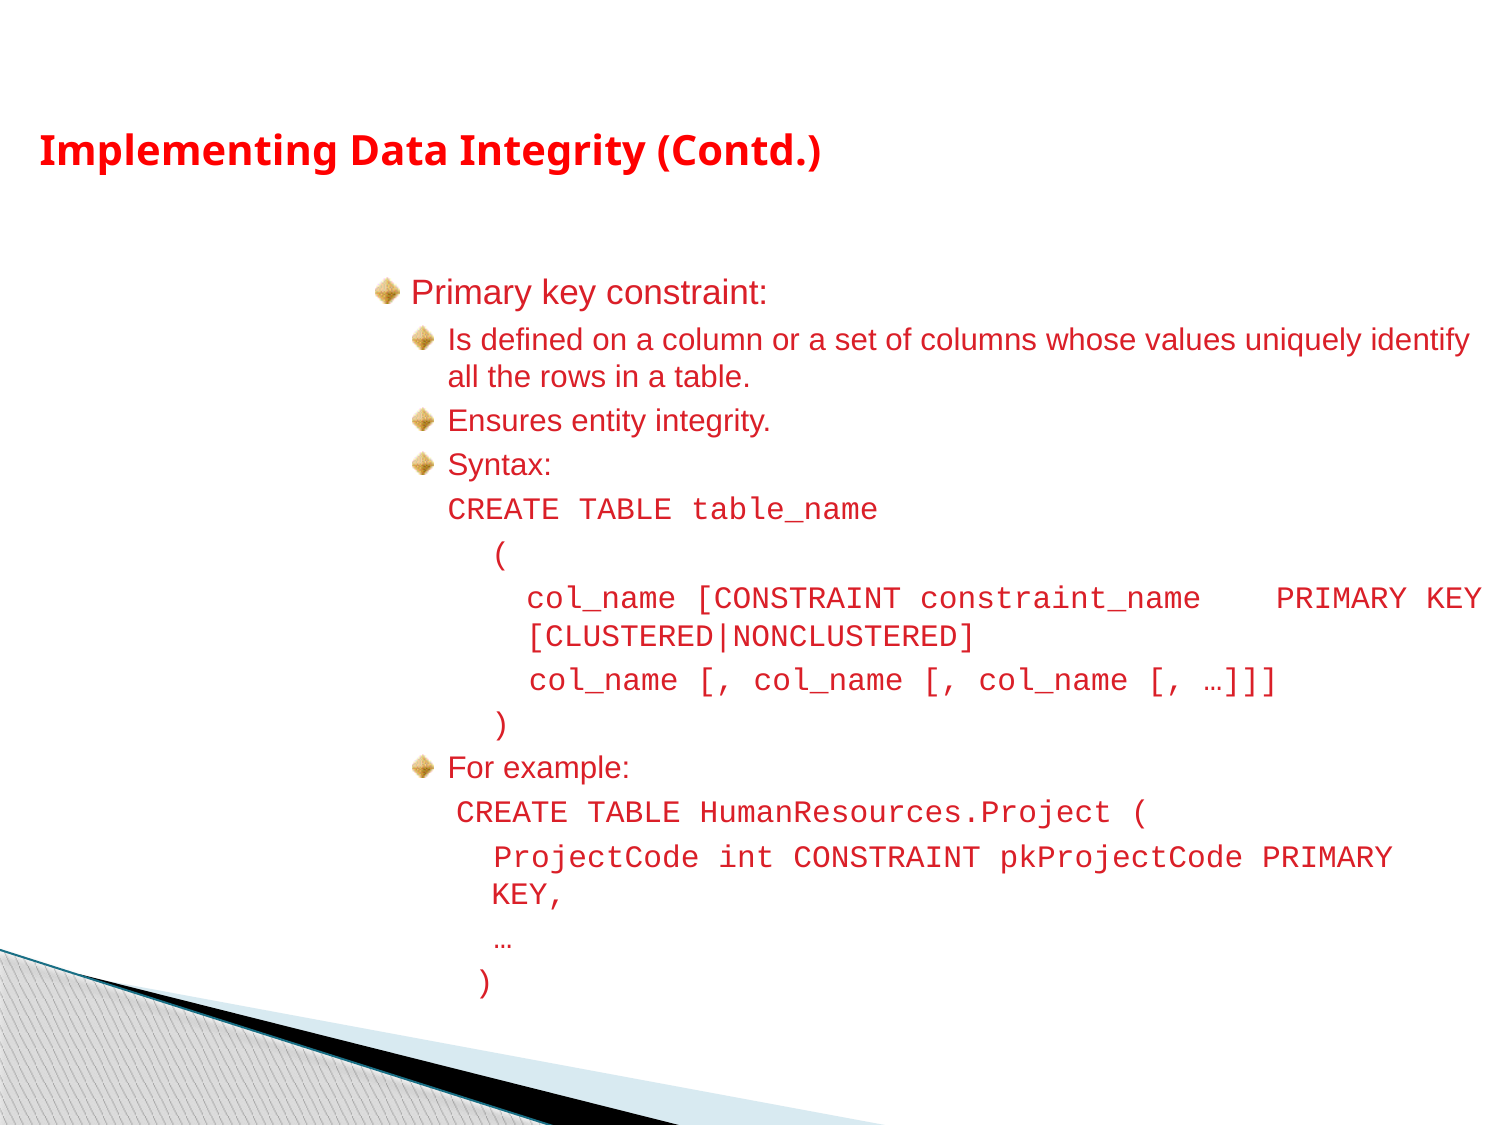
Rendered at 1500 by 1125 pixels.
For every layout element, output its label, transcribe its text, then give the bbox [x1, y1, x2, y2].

picture [375, 277, 400, 304]
picture [412, 451, 434, 475]
picture [412, 407, 434, 431]
picture [412, 754, 434, 778]
list Primary key constraint: Is defined on a column or a set of columns whose values uniquely identify all the rows in a table. Ensures entity integrity. Syntax: CREATE TABLE table_name ( col_name [CONSTRAINT constraint_name PRIMARY KEY [CLUSTERED|NONCLUSTERED] col_name [, col_name [, col_name [, …]]] ) For example: CREATE TABLE HumanResources.Project ( ProjectCode int CONSTRAINT pkProjectCode PRIMARY KEY, … ) [300, 262, 1500, 1013]
picture [412, 325, 434, 350]
text_box Implementing Data Integrity (Contd.) [24, 116, 1463, 182]
